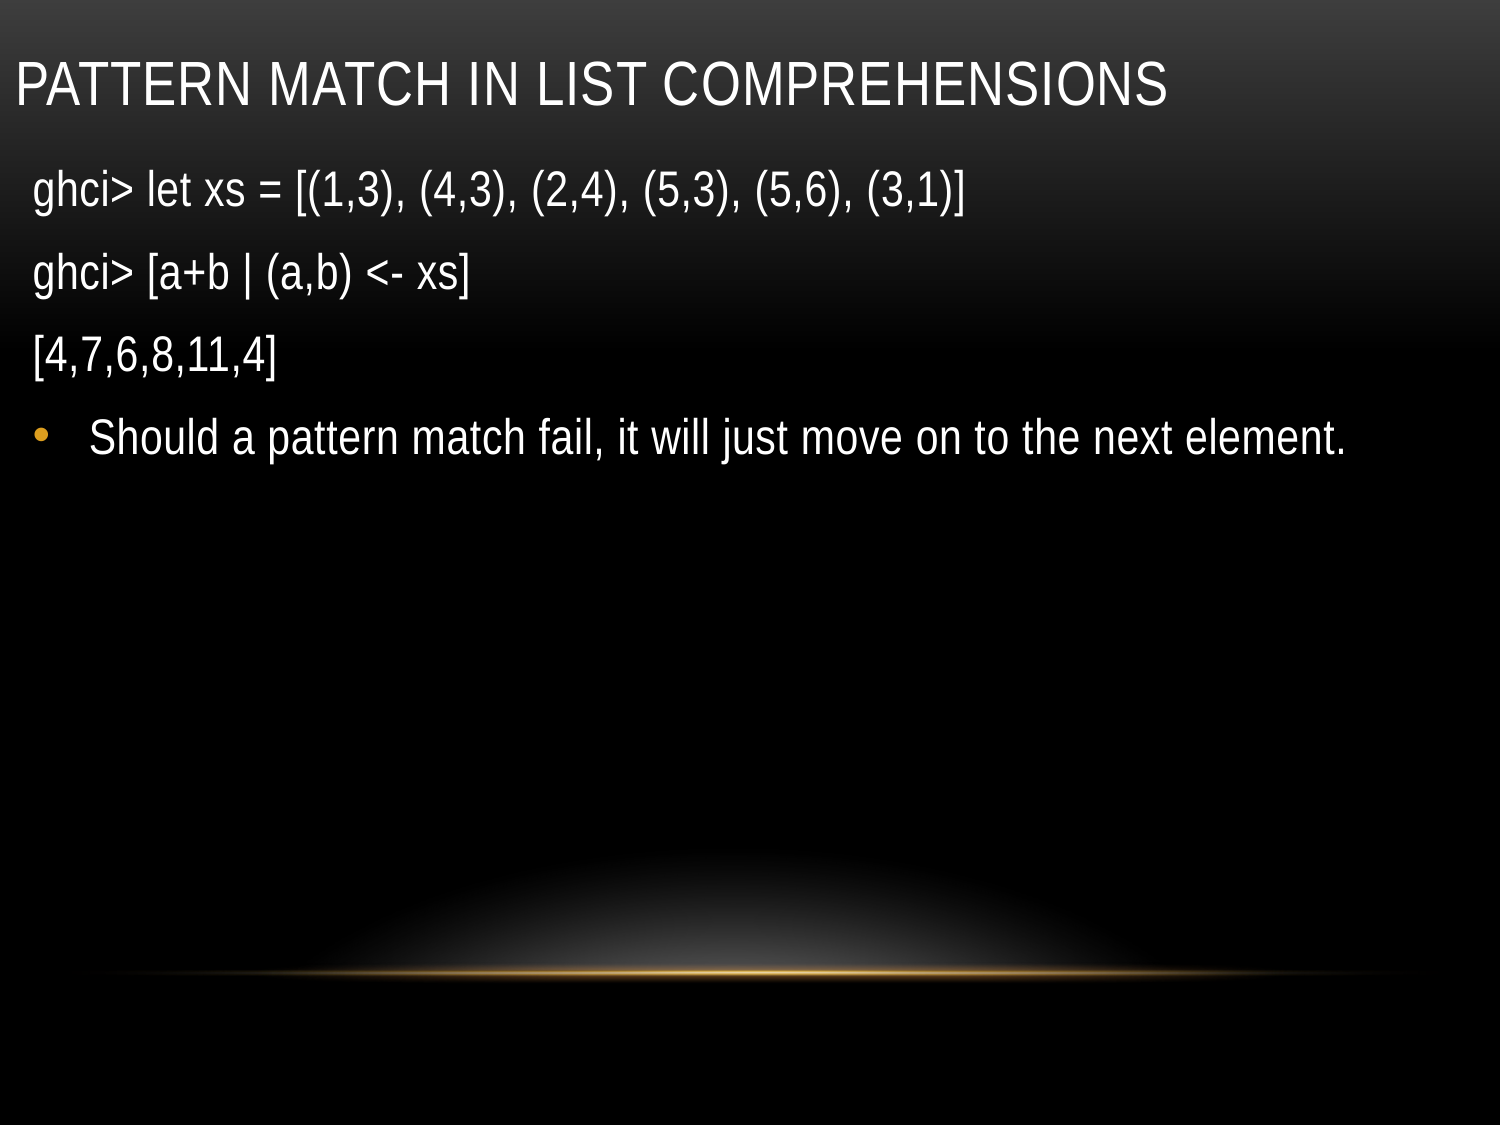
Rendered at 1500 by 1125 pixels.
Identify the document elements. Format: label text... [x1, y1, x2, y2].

picture [0, 0, 1500, 1125]
title pattern match in list comprehensions [0, 0, 1300, 126]
list ghci> let xs = [(1,3), (4,3), (2,4), (5,3), (5,6), (3,1)] ghci> [a+b | (a,b) <- xs] [4,7,6,8,11,4] Should a pattern match fail, it will just move on to the next element. [17, 149, 1471, 1083]
